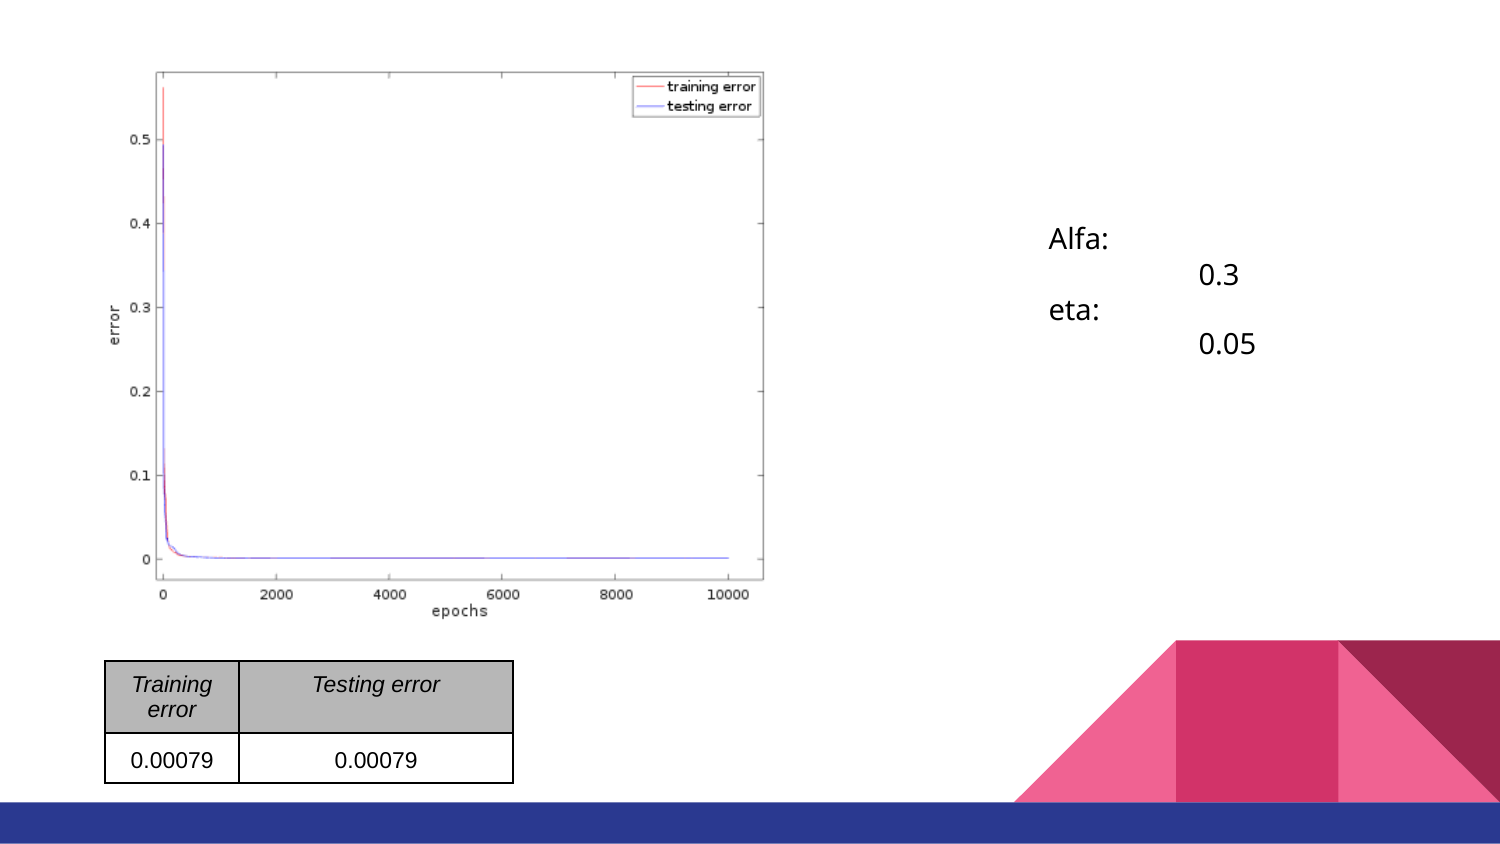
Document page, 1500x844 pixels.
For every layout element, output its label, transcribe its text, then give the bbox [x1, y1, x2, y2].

table_cell 0.00079 [106, 734, 238, 782]
picture [104, 41, 795, 622]
table_header Training error [106, 662, 238, 732]
text_box Alfa: 0.3 eta: 0.05 [1033, 205, 1380, 343]
table_header Testing error [240, 662, 512, 732]
table_cell 0.00079 [240, 734, 512, 782]
